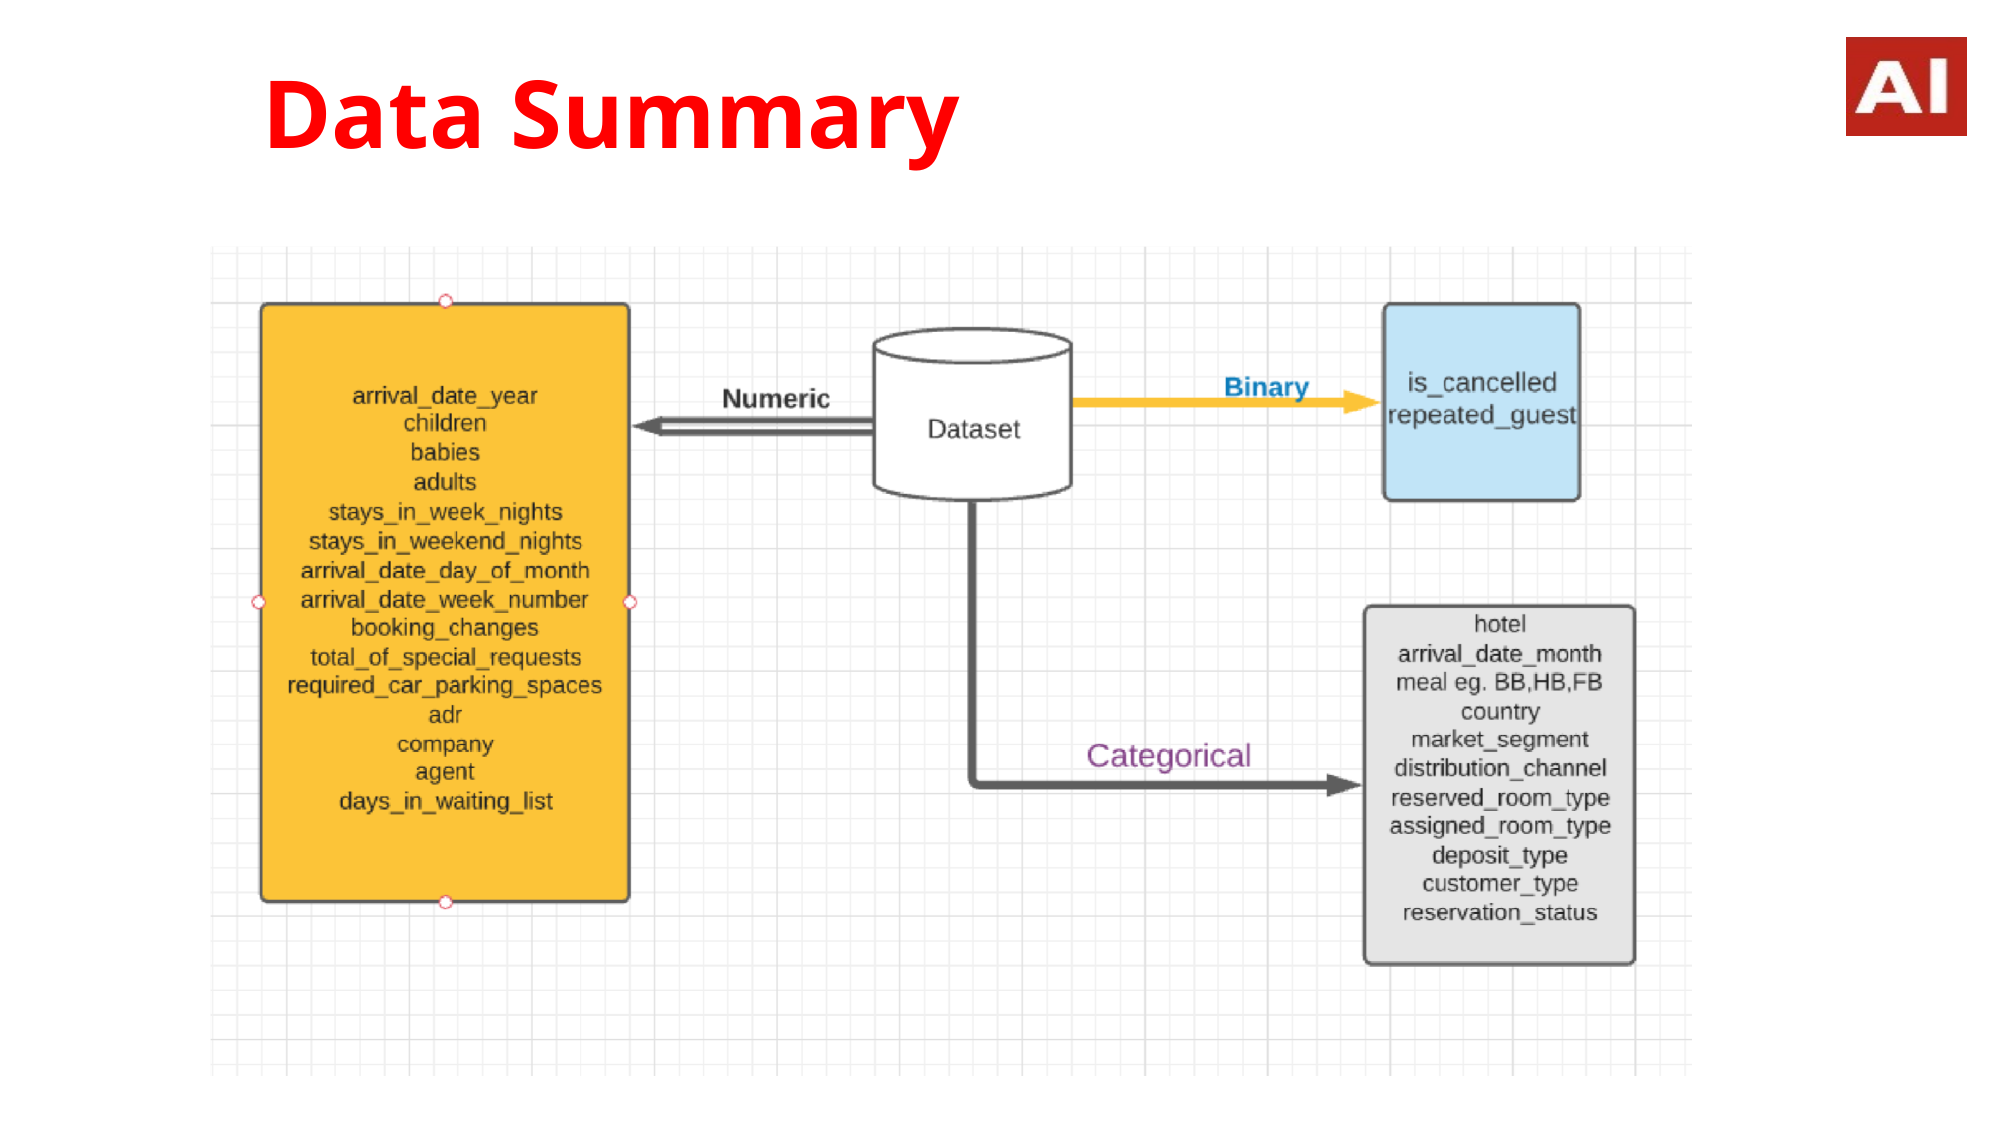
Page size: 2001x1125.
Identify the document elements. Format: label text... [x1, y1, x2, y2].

picture [1846, 37, 1967, 136]
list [210, 246, 1693, 1076]
title Data Summary [137, 59, 1863, 278]
